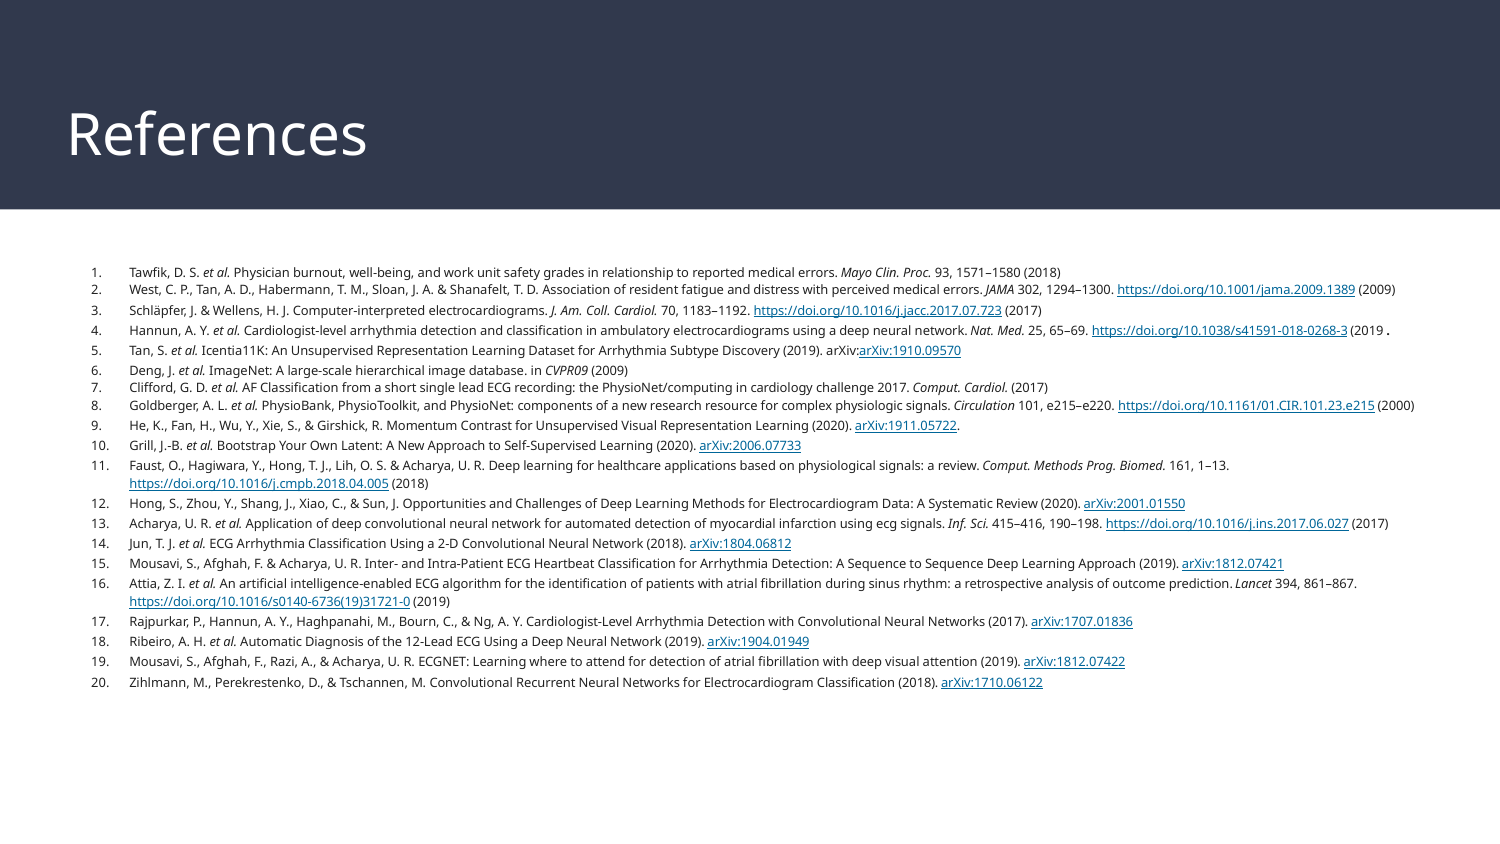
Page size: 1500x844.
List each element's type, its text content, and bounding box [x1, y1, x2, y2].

list Tawfik, D. S. et al. Physician burnout, well-being, and work unit safety grades in relationship to reported medical errors. Mayo Clin. Proc. 93, 1571–1580 (2018) West, C. P., Tan, A. D., Habermann, T. M., Sloan, J. A. & Shanafelt, T. D. Association of resident fatigue and distress with perceived medical errors. JAMA 302, 1294–1300. https://doi.org/10.1001/jama.2009.1389 (2009) Schläpfer, J. & Wellens, H. J. Computer-interpreted electrocardiograms. J. Am. Coll. Cardiol. 70, 1183–1192. https://doi.org/10.1016/j.jacc.2017.07.723 (2017) Hannun, A. Y. et al. Cardiologist-level arrhythmia detection and classification in ambulatory electrocardiograms using a deep neural network. Nat. Med. 25, 65–69. https://doi.org/10.1038/s41591-018-0268-3 (2019 . Tan, S. et al. Icentia11K: An Unsupervised Representation Learning Dataset for Arrhythmia Subtype Discovery (2019). arXiv:arXiv:1910.09570 Deng, J. et al. ImageNet: A large-scale hierarchical image database. in CVPR09 (2009) Clifford, G. D. et al. AF Classification from a short single lead ECG recording: the PhysioNet/computing in cardiology challenge 2017. Comput. Cardiol. (2017) Goldberger, A. L. et al. PhysioBank, PhysioToolkit, and PhysioNet: components of a new research resource for complex physiologic signals. Circulation 101, e215–e220. https://doi.org/10.1161/01.CIR.101.23.e215 (2000) He, K., Fan, H., Wu, Y., Xie, S., & Girshick, R. Momentum Contrast for Unsupervised Visual Representation Learning (2020). arXiv:1911.05722. Grill, J.-B. et al. Bootstrap Your Own Latent: A New Approach to Self-Supervised Learning (2020). arXiv:2006.07733 Faust, O., Hagiwara, Y., Hong, T. J., Lih, O. S. & Acharya, U. R. Deep learning for healthcare applications based on physiological signals: a review. Comput. Methods Prog. Biomed. 161, 1–13. https://doi.org/10.1016/j.cmpb.2018.04.005 (2018) Hong, S., Zhou, Y., Shang, J., Xiao, C., & Sun, J. Opportunities and Challenges of Deep Learning Methods for Electrocardiogram Data: A Systematic Review (2020). arXiv:2001.01550 Acharya, U. R. et al. Application of deep convolutional neural network for automated detection of myocardial infarction using ecg signals. Inf. Sci. 415–416, 190–198. https://doi.org/10.1016/j.ins.2017.06.027 (2017) Jun, T. J. et al. ECG Arrhythmia Classification Using a 2-D Convolutional Neural Network (2018). arXiv:1804.06812 Mousavi, S., Afghah, F. & Acharya, U. R. Inter- and Intra-Patient ECG Heartbeat Classification for Arrhythmia Detection: A Sequence to Sequence Deep Learning Approach (2019). arXiv:1812.07421 Attia, Z. I. et al. An artificial intelligence-enabled ECG algorithm for the identification of patients with atrial fibrillation during sinus rhythm: a retrospective analysis of outcome prediction. Lancet 394, 861–867. https://doi.org/10.1016/s0140-6736(19)31721-0 (2019) Rajpurkar, P., Hannun, A. Y., Haghpanahi, M., Bourn, C., & Ng, A. Y. Cardiologist-Level Arrhythmia Detection with Convolutional Neural Networks (2017). arXiv:1707.01836 Ribeiro, A. H. et al. Automatic Diagnosis of the 12-Lead ECG Using a Deep Neural Network (2019). arXiv:1904.01949 Mousavi, S., Afghah, F., Razi, A., & Acharya, U. R. ECGNET: Learning where to attend for detection of atrial fibrillation with deep visual attention (2019). arXiv:1812.07422 Zihlmann, M., Perekrestenko, D., & Tschannen, M. Convolutional Recurrent Neural Networks for Electrocardiogram Classification (2018). arXiv:1710.06122 [51, 247, 1449, 752]
title References [51, 82, 1449, 185]
